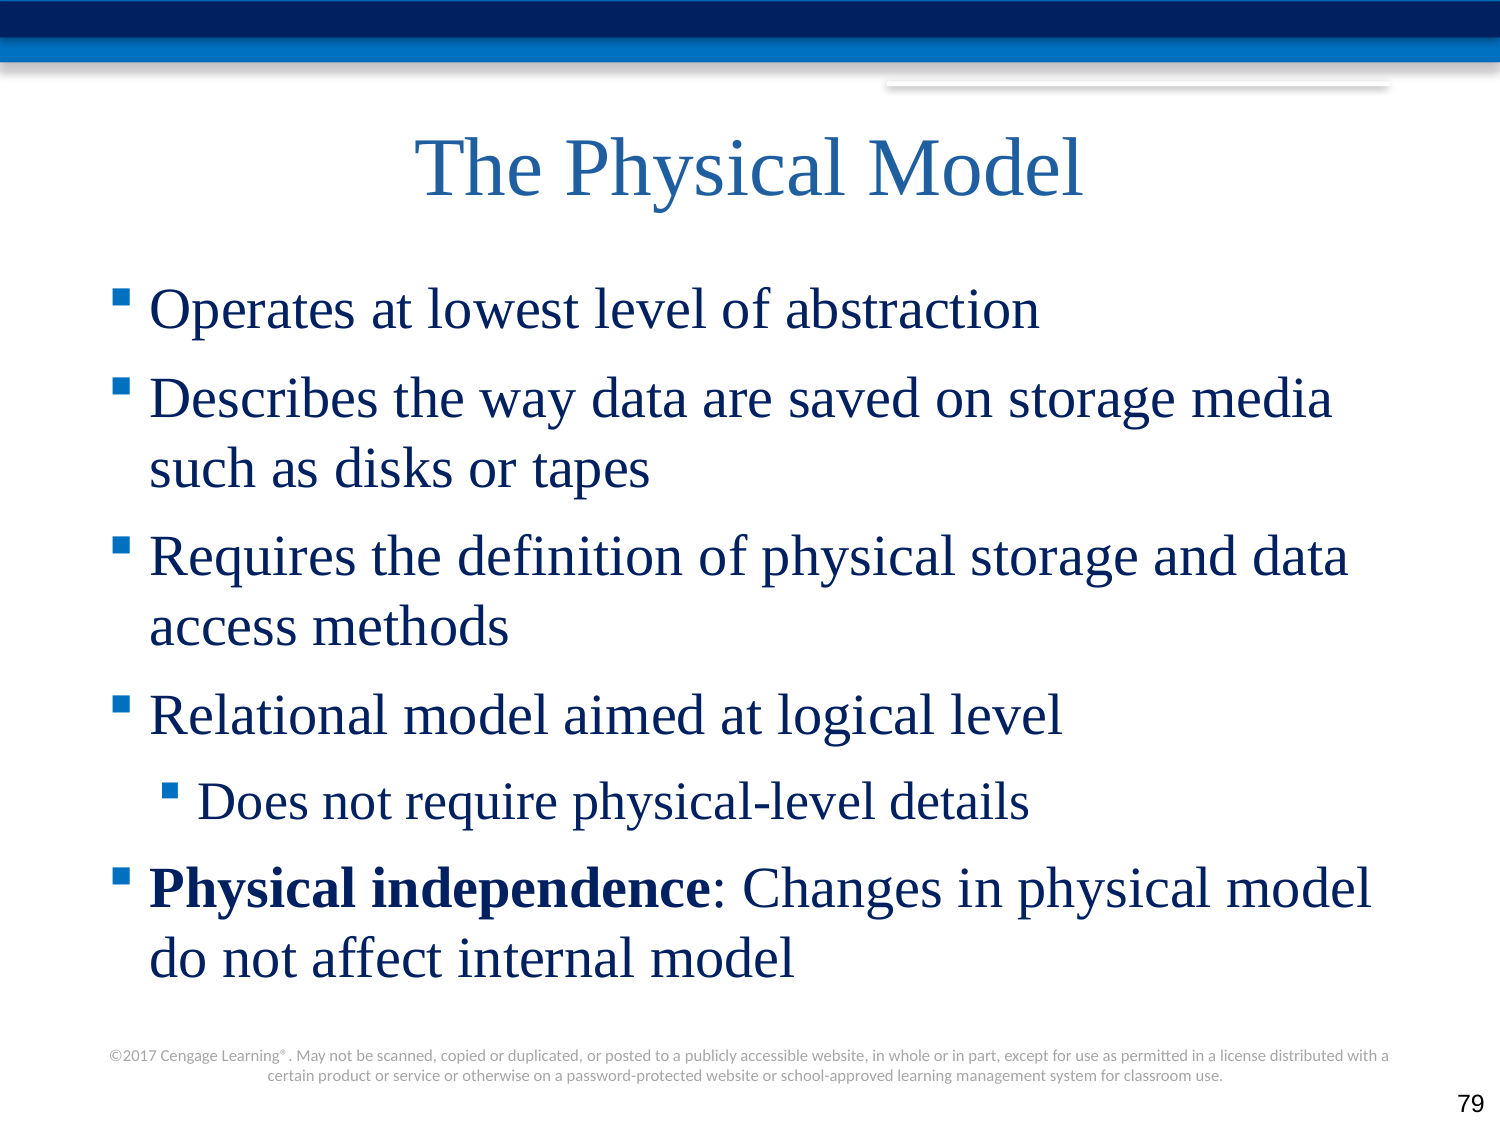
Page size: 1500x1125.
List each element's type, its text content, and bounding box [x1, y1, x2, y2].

slide_number 79 [1425, 1074, 1500, 1125]
title The Physical Model [75, 75, 1425, 250]
list Operates at lowest level of abstraction Describes the way data are saved on storage media such as disks or tapes Requires the definition of physical storage and data access methods Relational model aimed at logical level Does not require physical-level details Physical independence: Changes in physical model do not affect internal model [75, 262, 1425, 1066]
